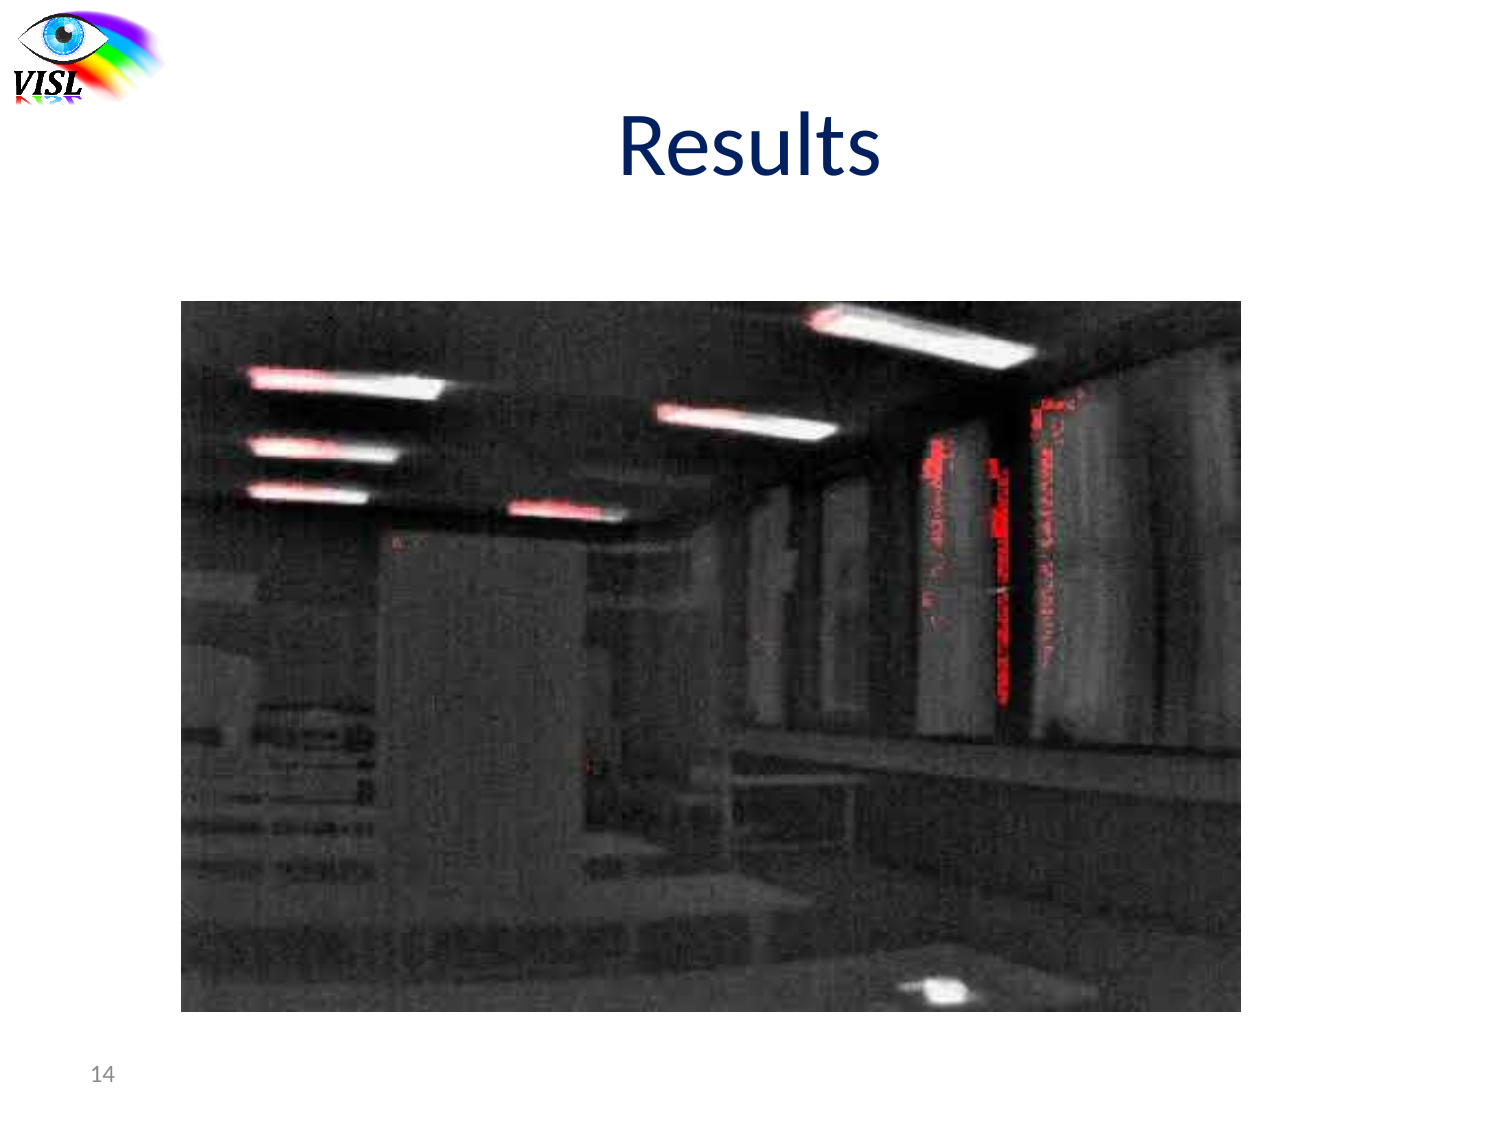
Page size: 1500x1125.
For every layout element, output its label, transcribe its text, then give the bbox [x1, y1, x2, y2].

picture [12, 7, 174, 108]
text_box Results [75, 45, 1425, 233]
text_box 14 [74, 1042, 425, 1103]
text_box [180, 300, 1242, 1013]
